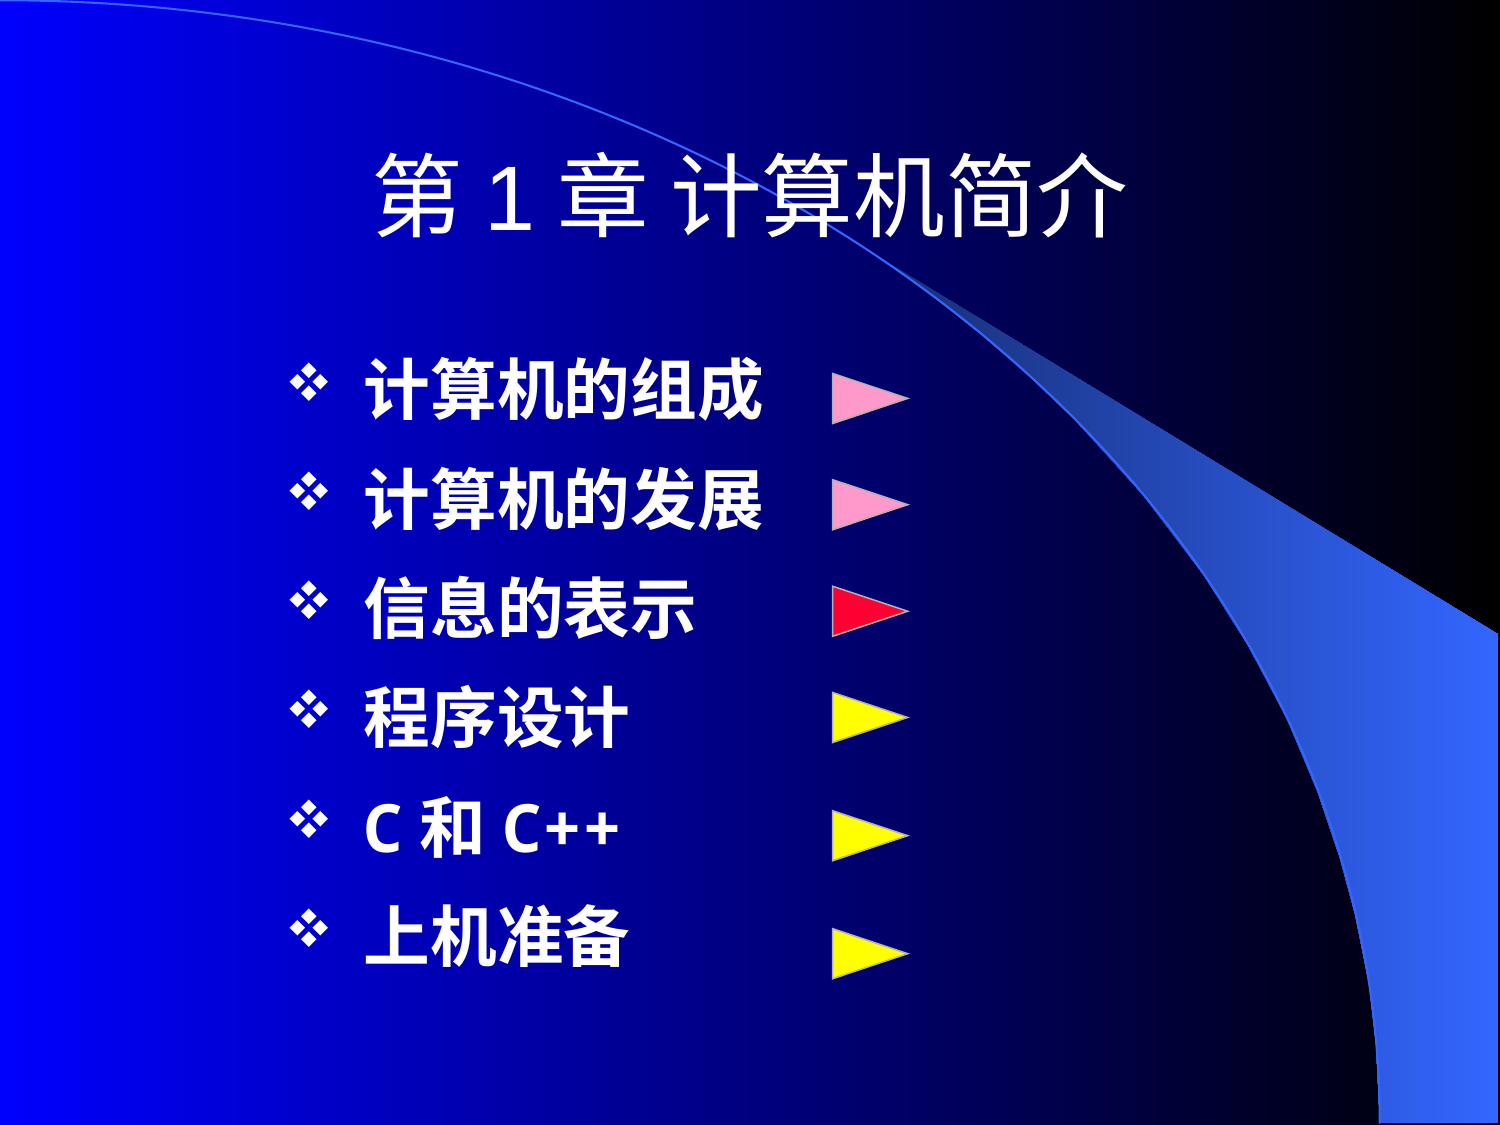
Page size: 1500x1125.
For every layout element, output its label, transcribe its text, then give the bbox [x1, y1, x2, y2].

text_box [832, 810, 908, 861]
title 第1章 计算机简介 [112, 99, 1388, 288]
text_box [832, 373, 908, 424]
list 计算机的组成 计算机的发展 信息的表示 程序设计 C和C++ 上机准备 [270, 324, 892, 1001]
text_box [832, 586, 908, 637]
text_box [832, 479, 908, 530]
text_box [832, 692, 908, 743]
text_box [832, 928, 908, 979]
